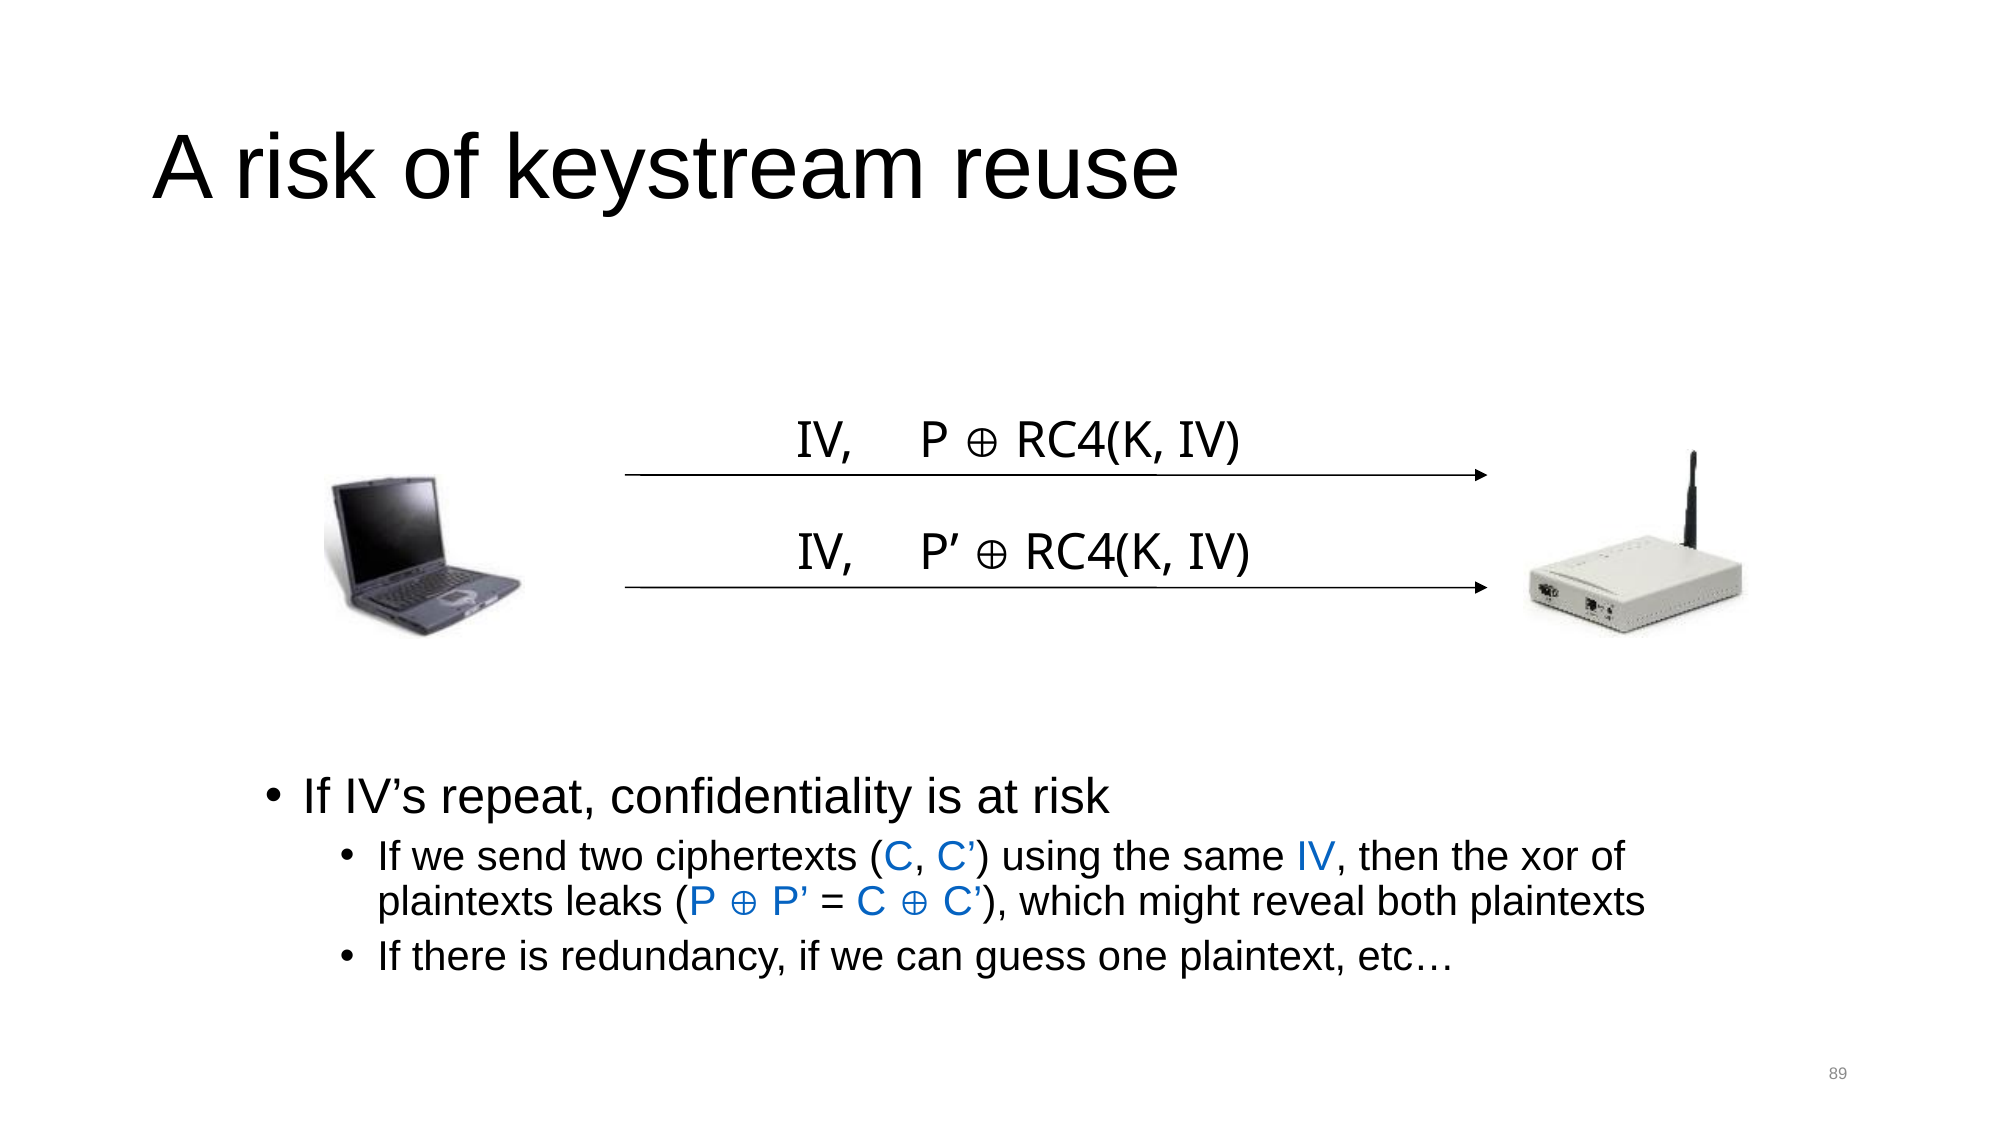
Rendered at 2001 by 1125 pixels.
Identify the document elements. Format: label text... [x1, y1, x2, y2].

text_box [1266, 581, 1488, 594]
picture [1523, 449, 1750, 638]
slide_number 89 [1412, 1042, 1863, 1103]
title A risk of keystream reuse [137, 59, 1863, 278]
text_box [624, 468, 1488, 482]
text_box IV, P  RC4(K, IV) [781, 399, 1256, 475]
picture [324, 474, 525, 639]
list If IV’s repeat, confidentiality is at risk If we send two ciphertexts (C, C’) using the same IV, then the xor of plaintexts leaks (P  P’ = C  C’), which might reveal both plaintexts If there is redundancy, if we can guess one plaintext, etc… [249, 762, 1688, 1025]
text_box IV, P’  RC4(K, IV) [782, 512, 1266, 588]
